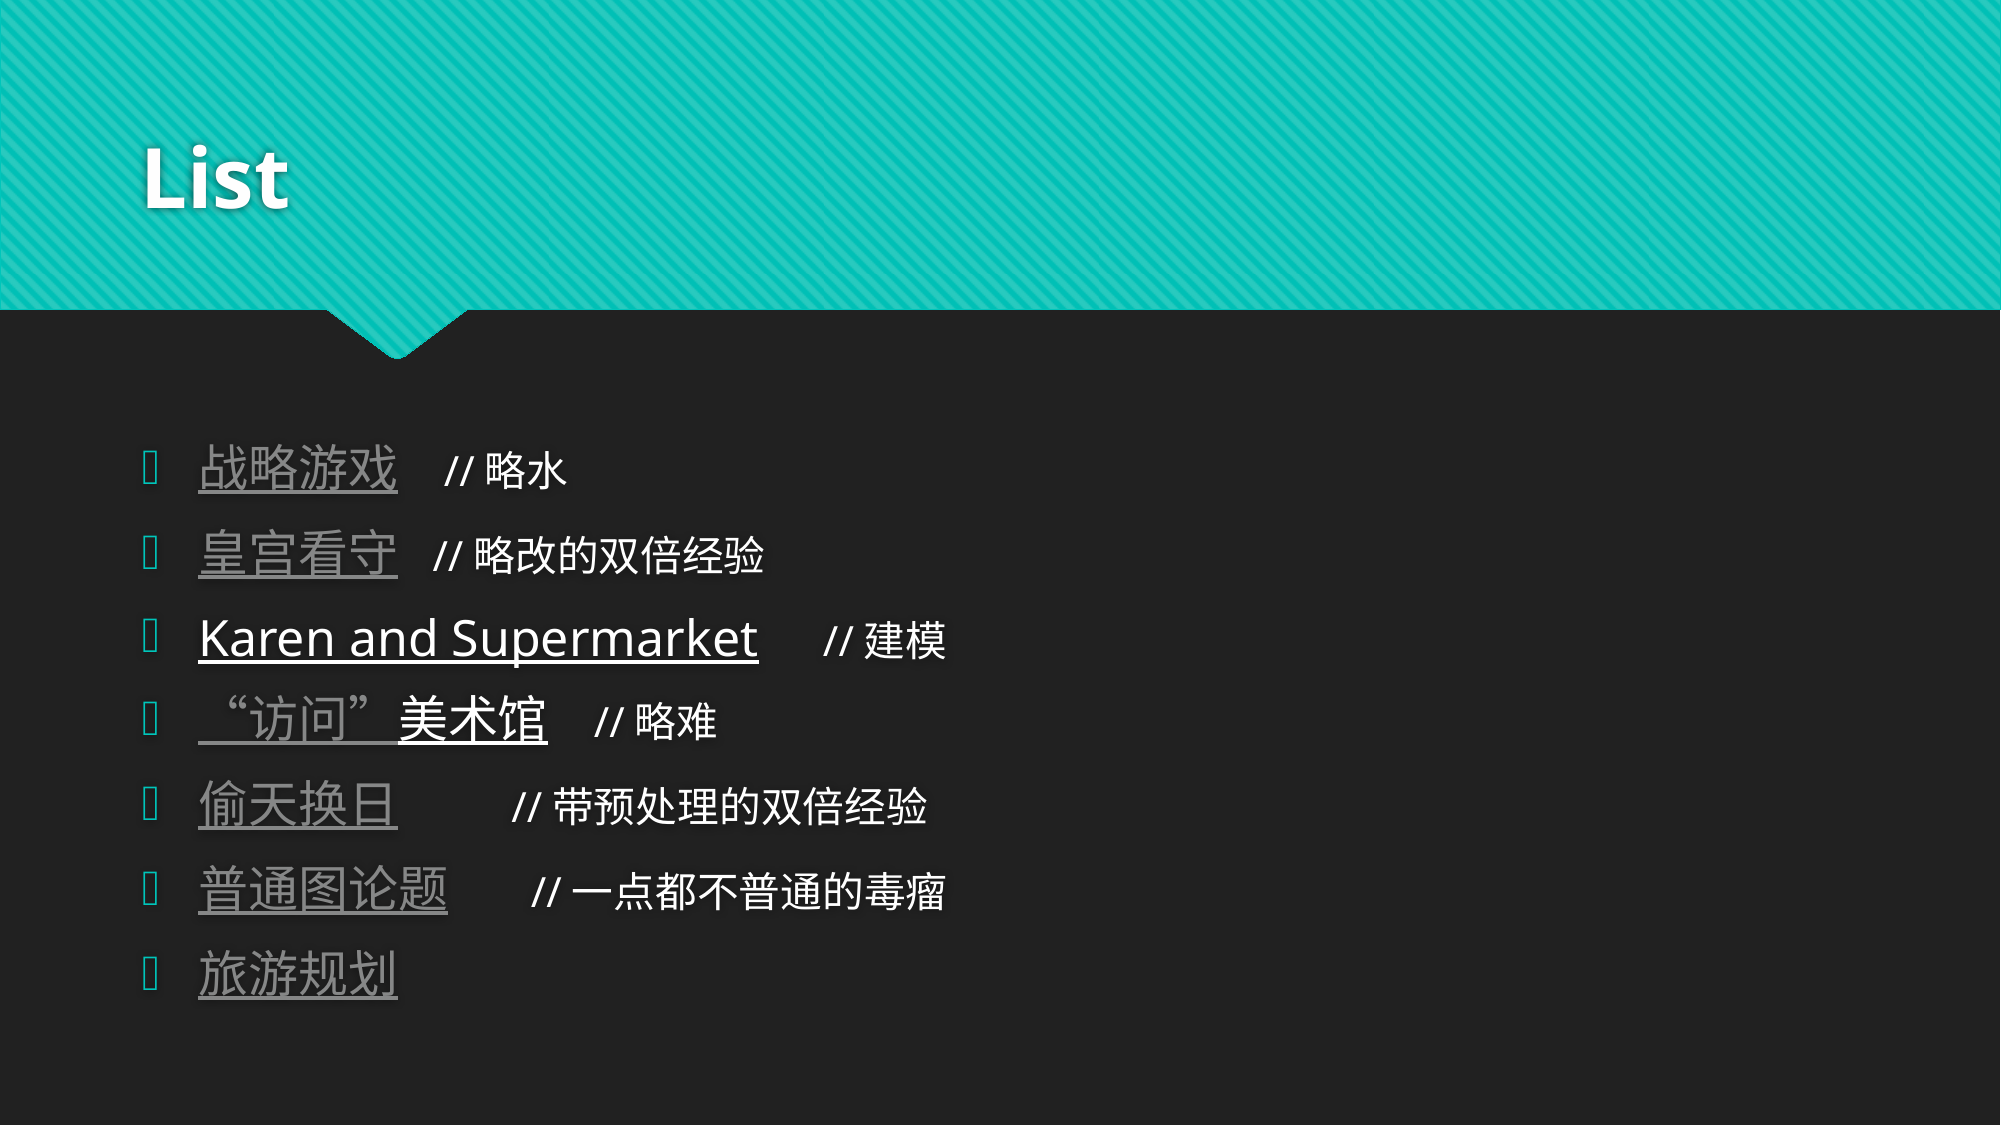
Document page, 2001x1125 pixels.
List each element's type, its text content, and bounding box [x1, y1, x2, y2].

title List [132, 72, 1868, 234]
picture [1, 0, 2000, 358]
list 战略游戏 //略水 皇宫看守 //略改的双倍经验 Karen and Supermarket //建模 “访问”美术馆 //略难 偷天换日 //带预处理的双倍经验 普通图论题 //一点都不普通的毒瘤 旅游规划 [133, 364, 1867, 1088]
